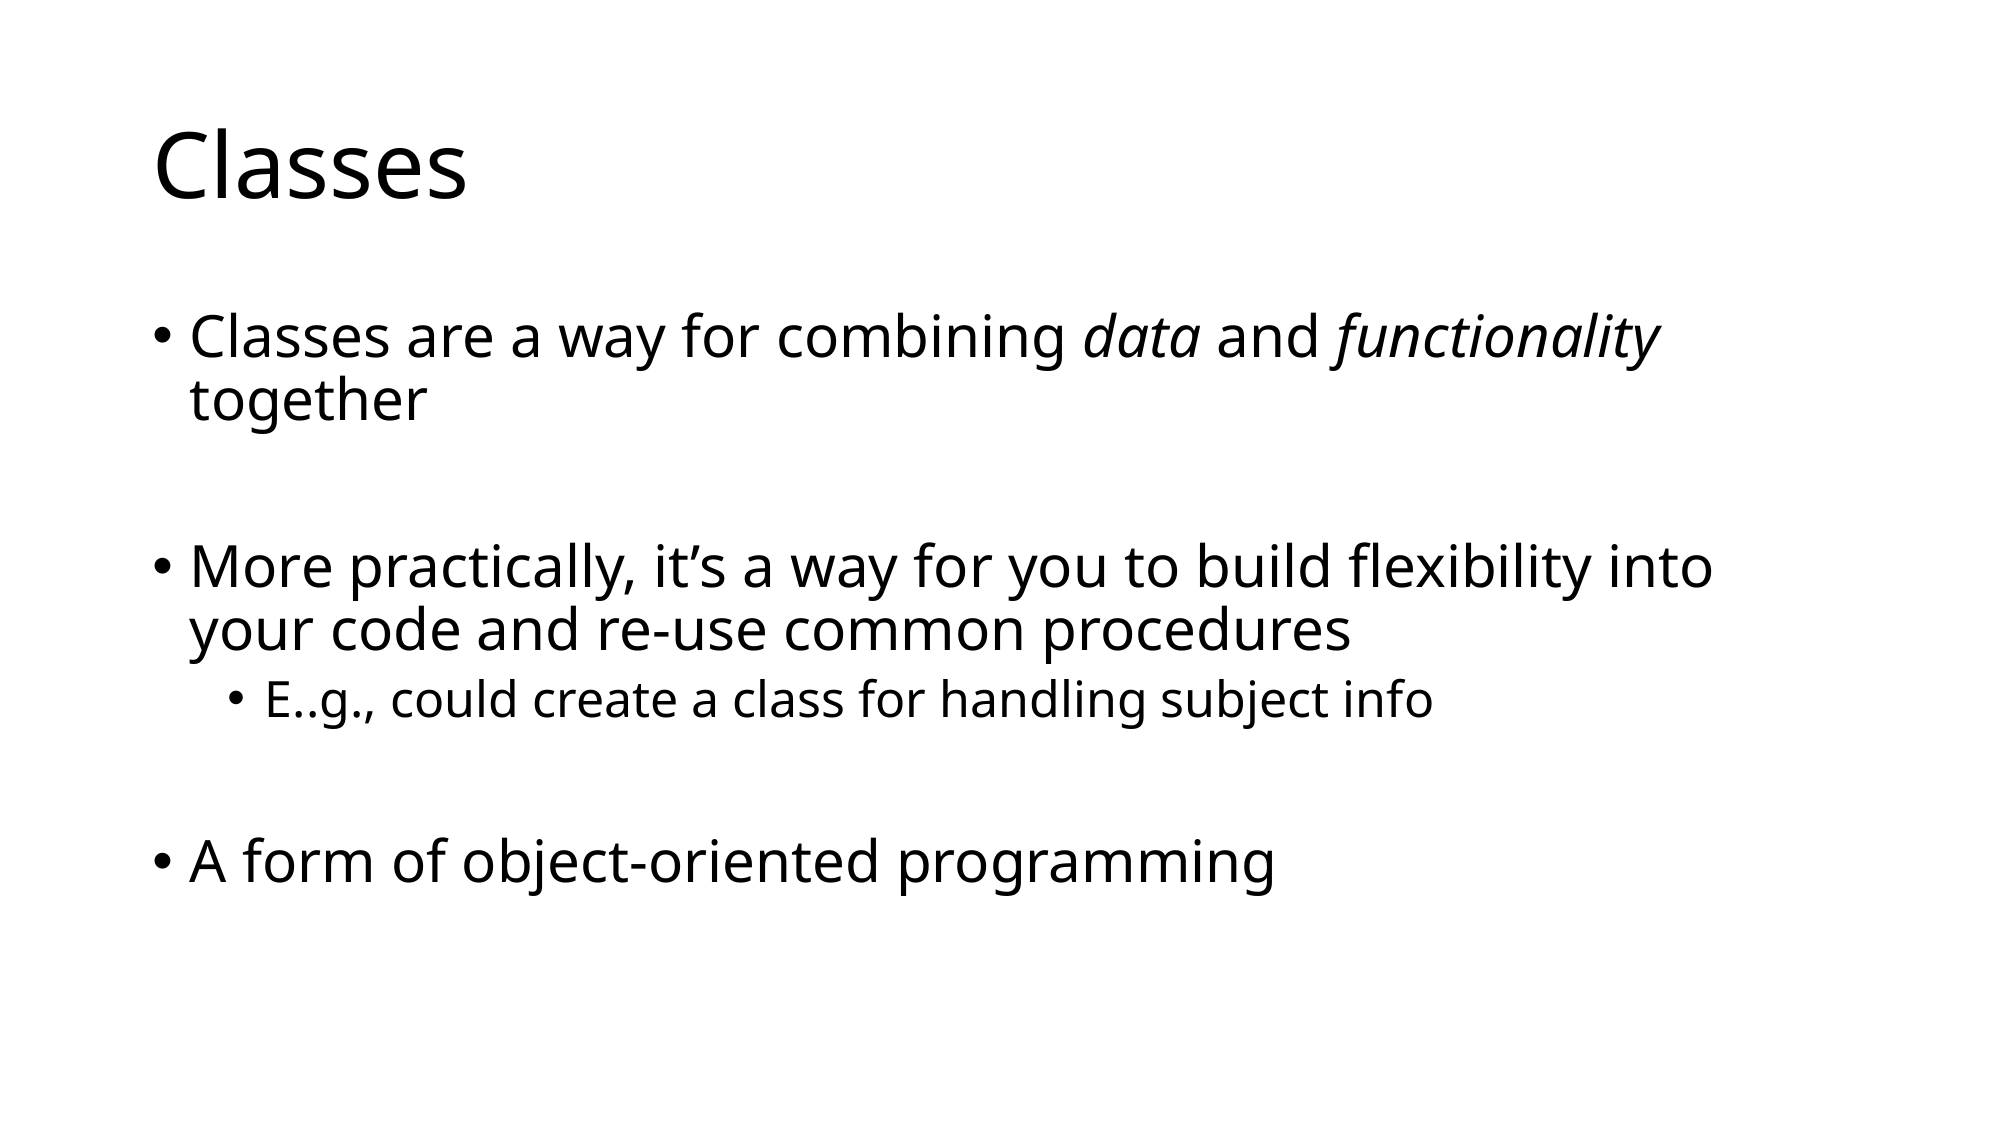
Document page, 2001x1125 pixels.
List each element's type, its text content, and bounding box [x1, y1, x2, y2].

title Classes [137, 59, 1863, 278]
list Classes are a way for combining data and functionality together More practically, it’s a way for you to build flexibility into your code and re-use common procedures E..g., could create a class for handling subject info A form of object-oriented programming [137, 299, 1863, 1014]
